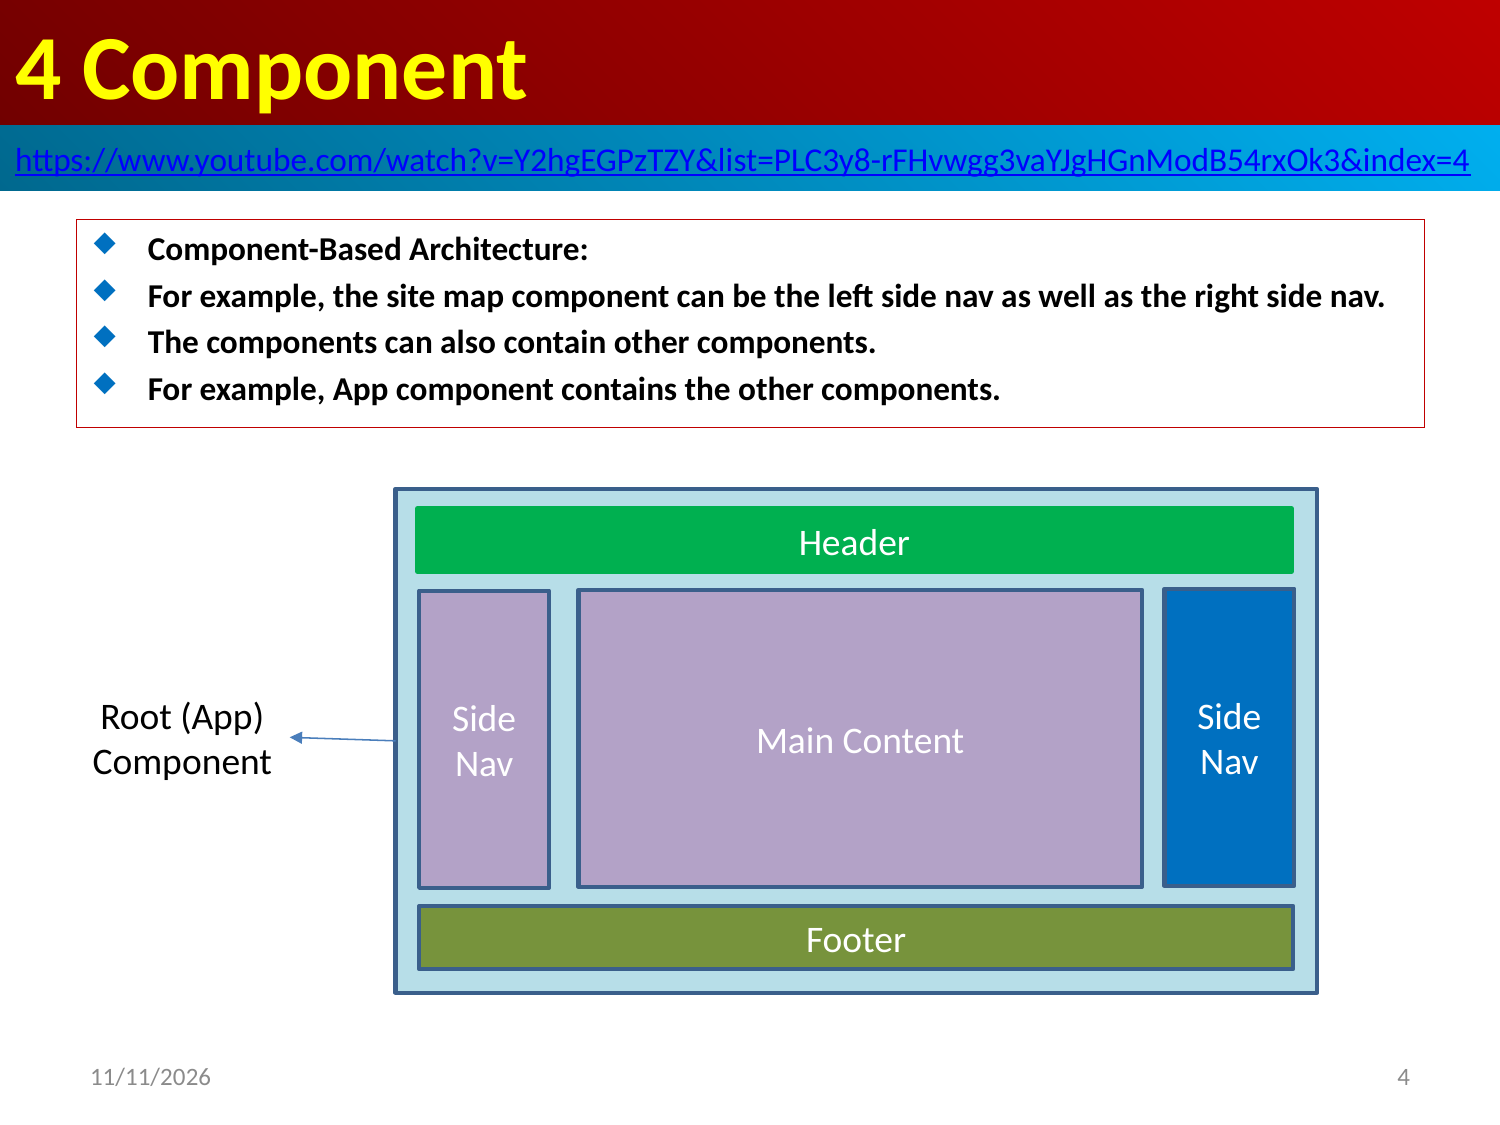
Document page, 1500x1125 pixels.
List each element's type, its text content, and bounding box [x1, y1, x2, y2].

text_box Side Nav [1162, 587, 1296, 888]
text_box Side Nav [417, 589, 551, 890]
text_box Footer [417, 904, 1295, 971]
subtitle Component-Based Architecture: For example, the site map component can be the left side nav as well as the right side nav. The components can also contain other components. For example, App component contains the other components. [76, 219, 1425, 428]
title 4 Component [0, 0, 1500, 125]
slide_number 4 [1074, 1042, 1425, 1109]
text_box Header [415, 506, 1294, 574]
text_box Root (App) Component [73, 690, 292, 784]
text_box Main Content [576, 588, 1144, 889]
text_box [289, 737, 396, 742]
text_box [393, 487, 1319, 995]
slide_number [75, 1042, 425, 1109]
text_box https://www.youtube.com/watch?v=Y2hgEGPzTZY&list=PLC3y8-rFHvwgg3vaYJgHGnModB54rxOk3&index=4 [0, 125, 1500, 191]
